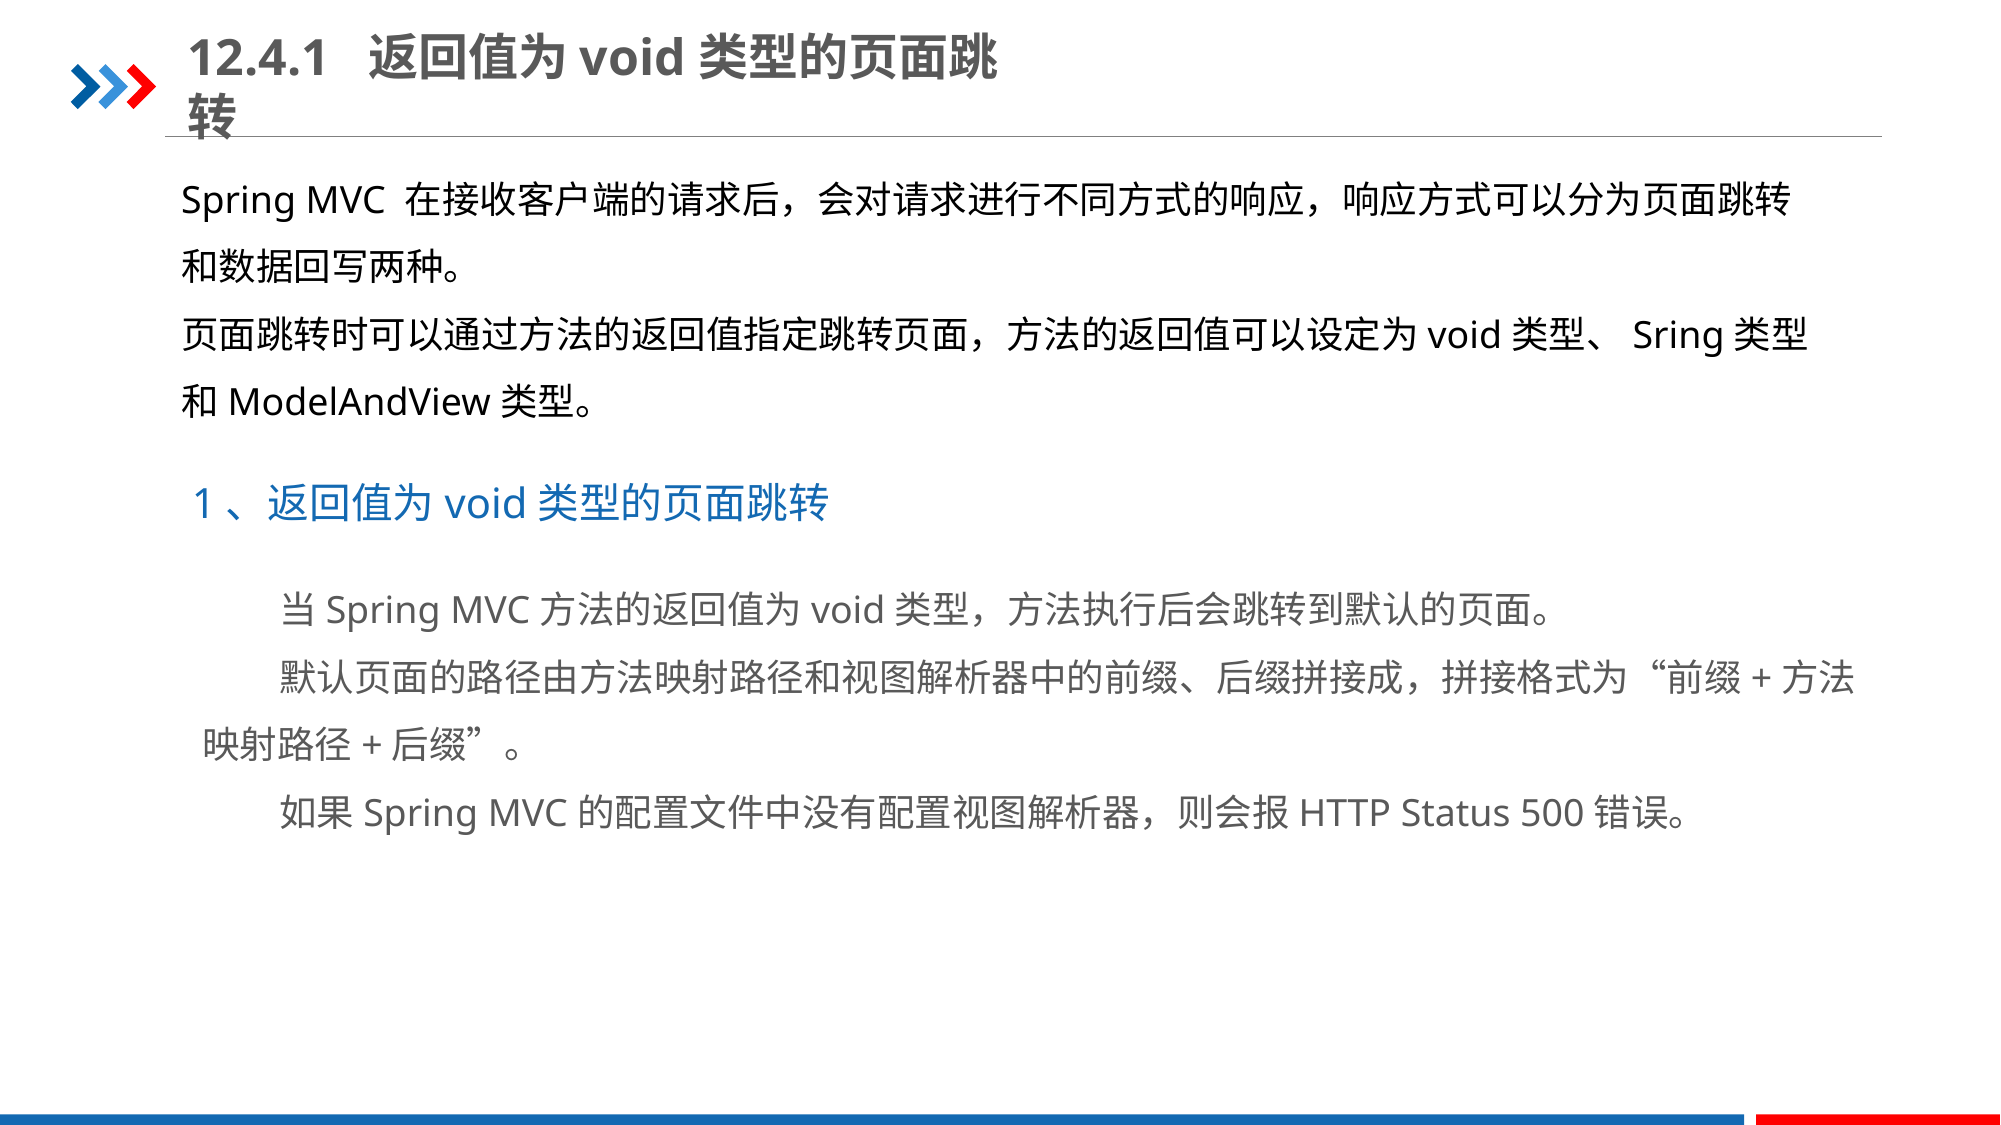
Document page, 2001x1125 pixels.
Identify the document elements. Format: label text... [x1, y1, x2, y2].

text_box 1、返回值为void类型的页面跳转 [177, 469, 845, 535]
text_box 12.4.1 返回值为void类型的页面跳转 [187, 43, 1041, 127]
text_box Spring MVC 在接收客户端的请求后，会对请求进行不同方式的响应，响应方式可以分为页面跳转和数据回写两种。 页面跳转时可以通过方法的返回值指定跳转页面，方法的返回值可以设定为void类型、Sring类型和ModelAndView类型。 [166, 145, 1828, 431]
text_box 当Spring MVC方法的返回值为void类型，方法执行后会跳转到默认的页面。 默认页面的路径由方法映射路径和视图解析器中的前缀、后缀拼接成，拼接格式为“前缀+方法映射路径+后缀”。 如果Spring MVC的配置文件中没有配置视图解析器，则会报HTTP Status 500错误。 [187, 555, 1886, 856]
